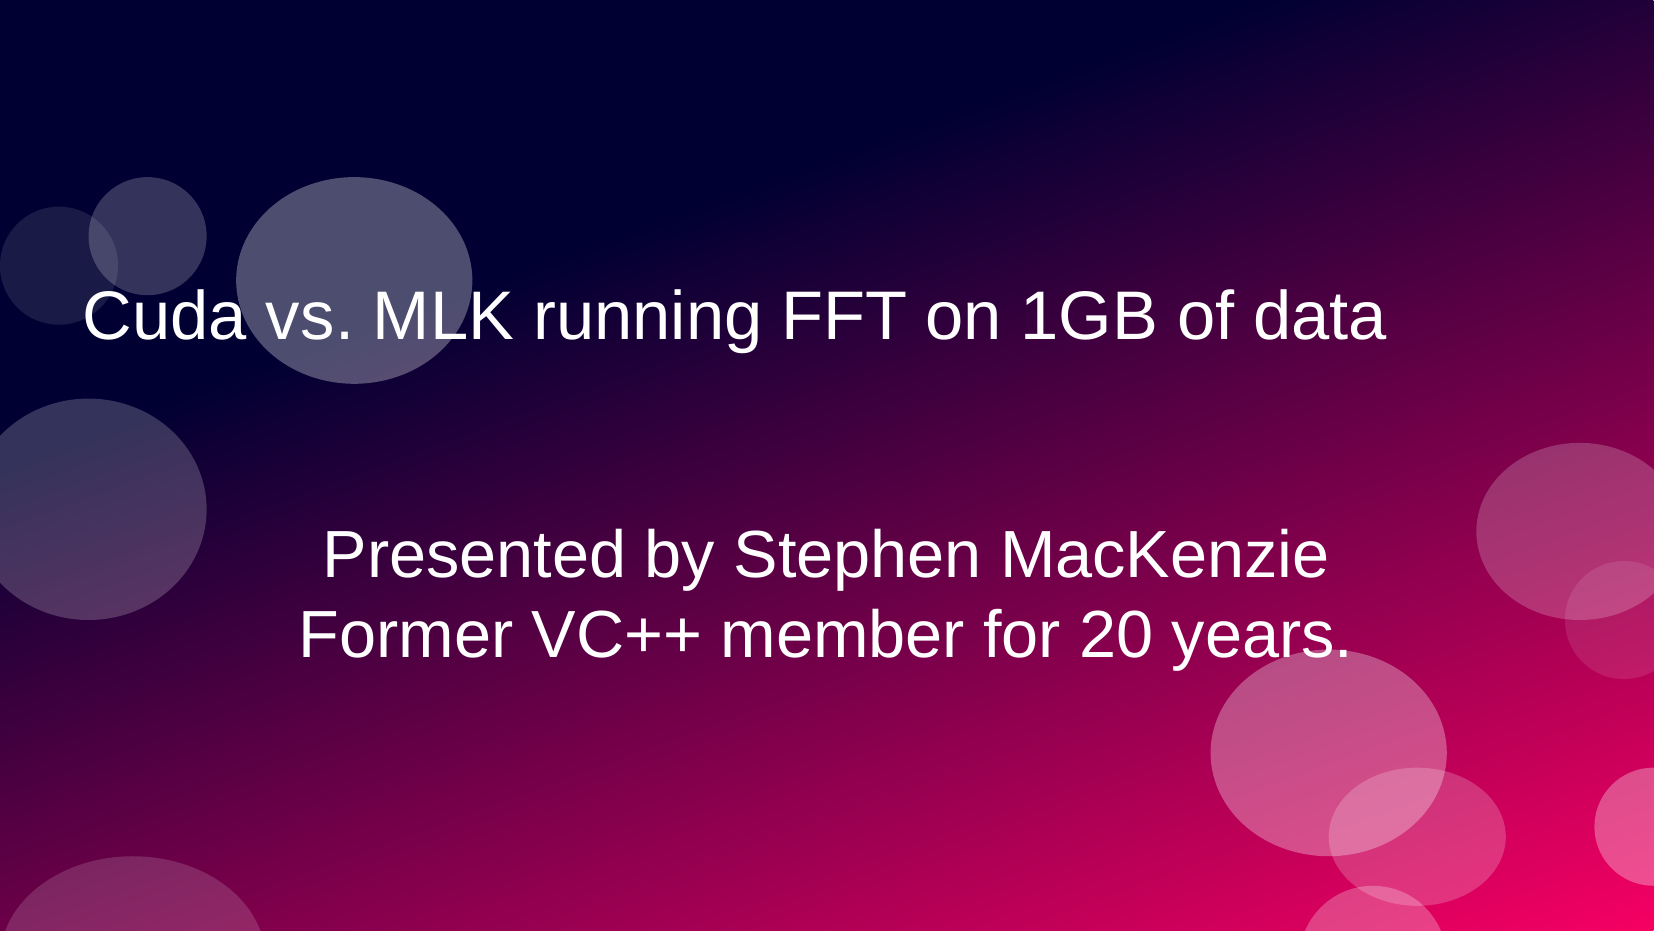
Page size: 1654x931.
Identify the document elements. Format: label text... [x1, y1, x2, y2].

title Cuda vs. MLK running FFT on 1GB of data [82, 234, 1571, 321]
subtitle Presented by Stephen MacKenzie Former VC++ member for 20 years. [82, 321, 1571, 861]
